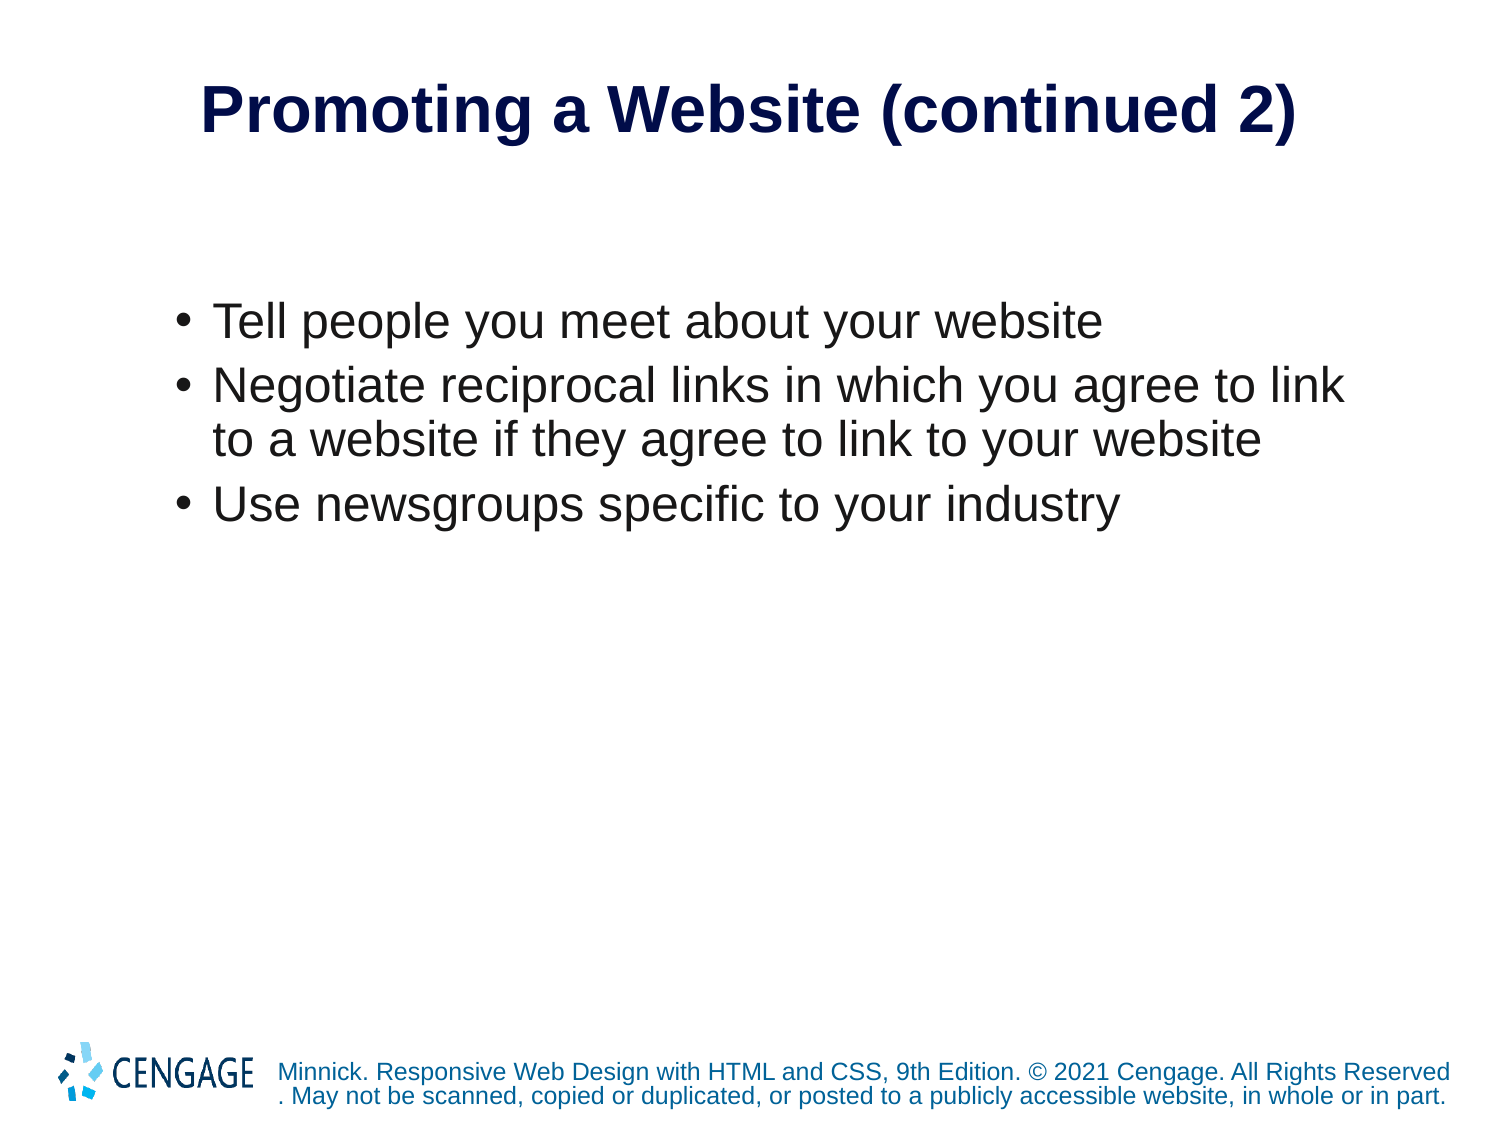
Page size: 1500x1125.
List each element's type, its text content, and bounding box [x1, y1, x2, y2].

title Promoting a Website (continued 2) [103, 75, 1397, 175]
footer Minnick. Responsive Web Design with HTML and CSS, 9th Edition. © 2021 Cengage. All Rights Reserved. May not be scanned, copied or duplicated, or posted to a publicly accessible website, in whole or in part. [262, 1040, 1475, 1100]
picture [58, 1042, 253, 1101]
list Tell people you meet about your website Negotiate reciprocal links in which you agree to link to a website if they agree to link to your website Use newsgroups specific to your industry [99, 224, 1397, 1024]
